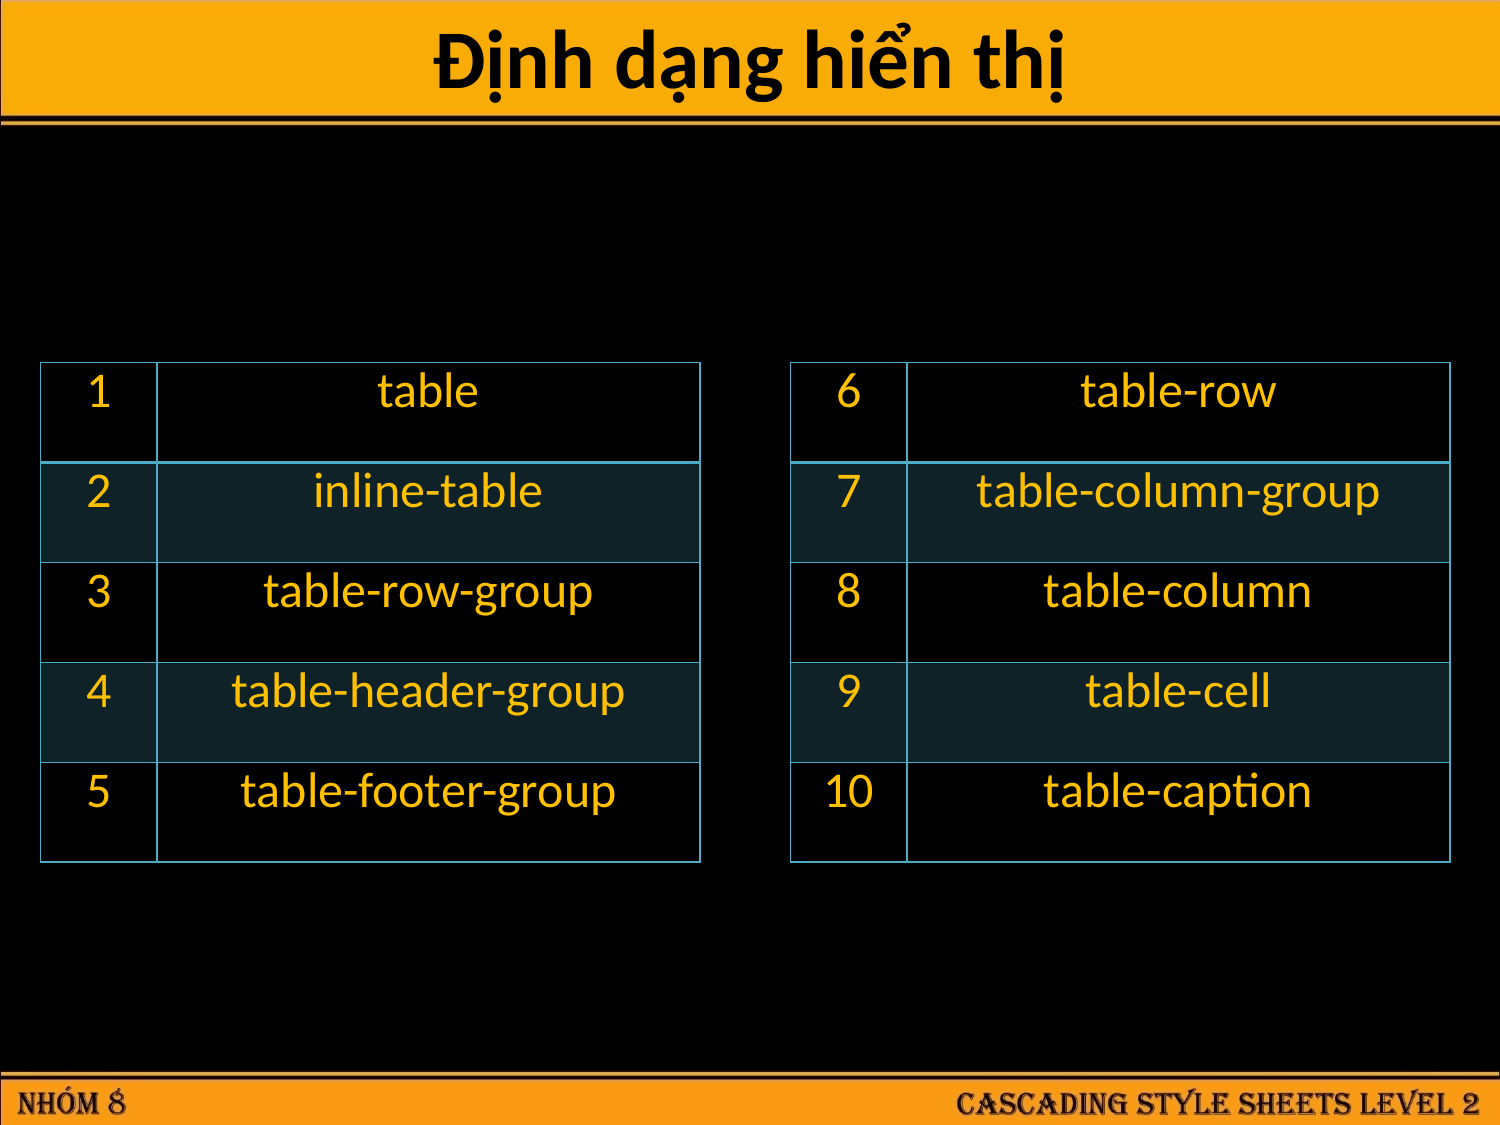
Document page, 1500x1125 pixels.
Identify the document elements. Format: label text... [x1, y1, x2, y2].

table_header 1 [41, 363, 156, 461]
table_cell 3 [41, 563, 156, 662]
table_cell 2 [41, 464, 156, 562]
table_cell inline-table [158, 464, 699, 562]
table_header 6 [791, 363, 906, 461]
table_cell 5 [41, 763, 156, 861]
table_header table-row [908, 363, 1449, 461]
table_cell table-cell [908, 663, 1449, 762]
table_cell 10 [791, 763, 906, 861]
table_cell 7 [791, 464, 906, 562]
table_cell table-row-group [158, 563, 699, 662]
text_box Định dạng hiển thị [0, 0, 1500, 113]
table_cell table-column [908, 563, 1449, 662]
table_cell 4 [41, 663, 156, 762]
table_cell table-footer-group [158, 763, 699, 861]
table_cell table-caption [908, 763, 1449, 861]
table_header table [158, 363, 699, 461]
table_cell 8 [791, 563, 906, 662]
table_cell 9 [791, 663, 906, 762]
picture [0, 113, 1500, 1125]
table_cell table-header-group [158, 663, 699, 762]
table_cell table-column-group [908, 464, 1449, 562]
